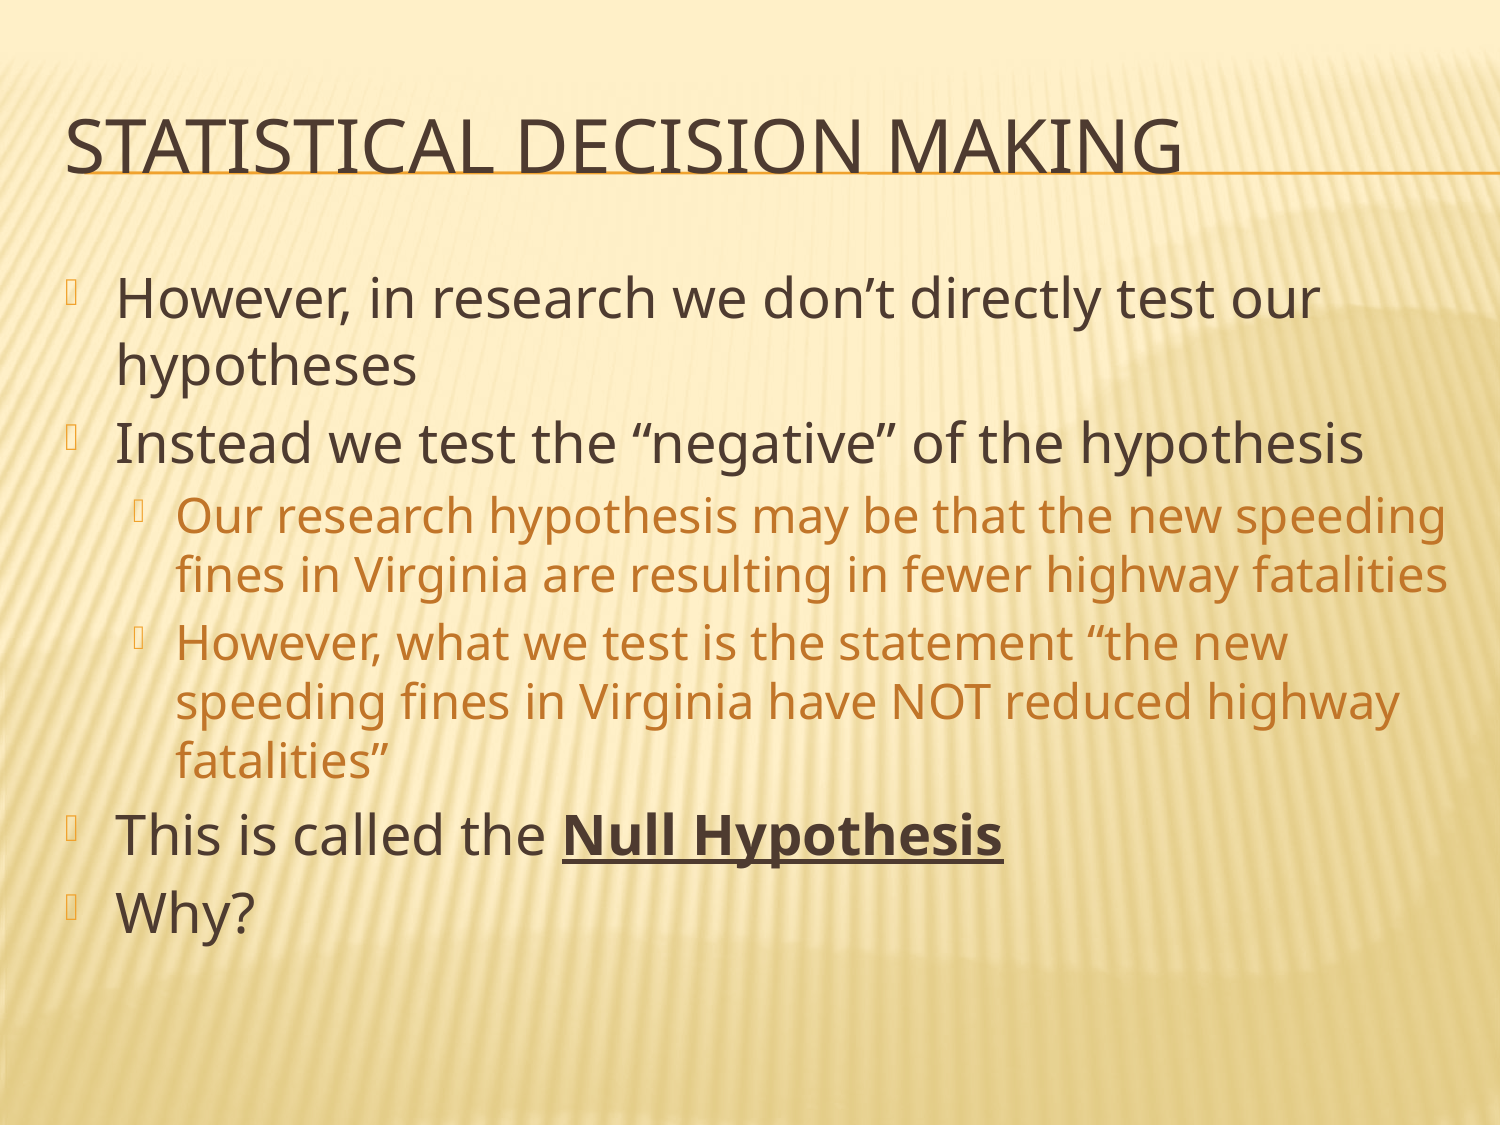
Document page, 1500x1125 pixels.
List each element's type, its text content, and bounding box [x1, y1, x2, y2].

list However, in research we don’t directly test our hypotheses Instead we test the “negative” of the hypothesis Our research hypothesis may be that the new speeding fines in Virginia are resulting in fewer highway fatalities However, what we test is the statement “the new speeding fines in Virginia have NOT reduced highway fatalities” This is called the Null Hypothesis Why? [50, 254, 1475, 998]
title Statistical Decision Making [50, 75, 1475, 213]
